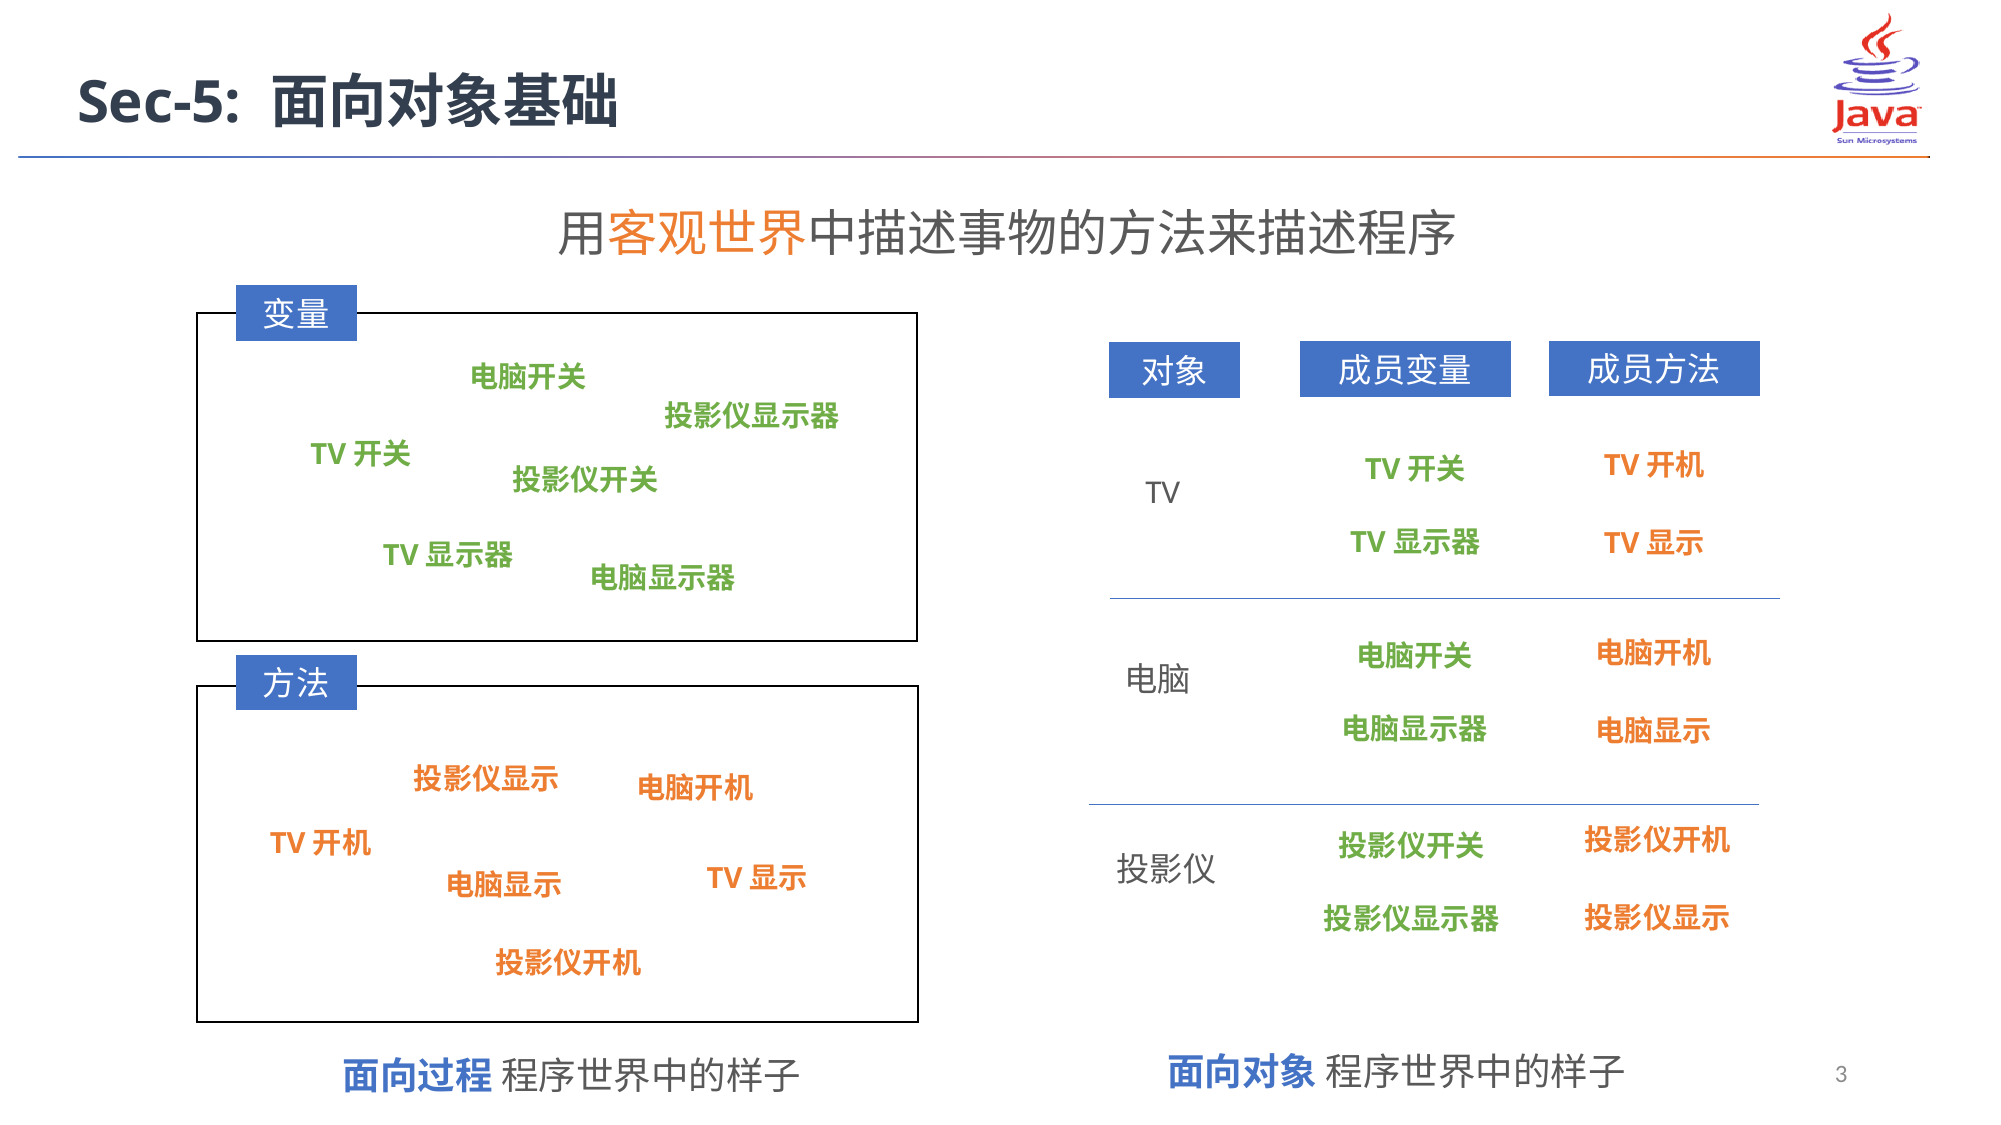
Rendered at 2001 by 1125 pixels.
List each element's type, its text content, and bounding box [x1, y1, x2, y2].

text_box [196, 655, 918, 1023]
text_box 面向过程 程序世界中的样子 [299, 1044, 845, 1105]
text_box 用客观世界中描述事物的方法来描述程序 [515, 186, 1485, 271]
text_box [1089, 341, 1792, 952]
slide_number 3 [1412, 1042, 1863, 1103]
picture [1825, 9, 1930, 149]
text_box Sec-5: 面向对象基础 [75, 62, 1047, 135]
text_box 面向对象 程序世界中的样子 [1123, 1040, 1670, 1101]
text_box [196, 285, 918, 642]
